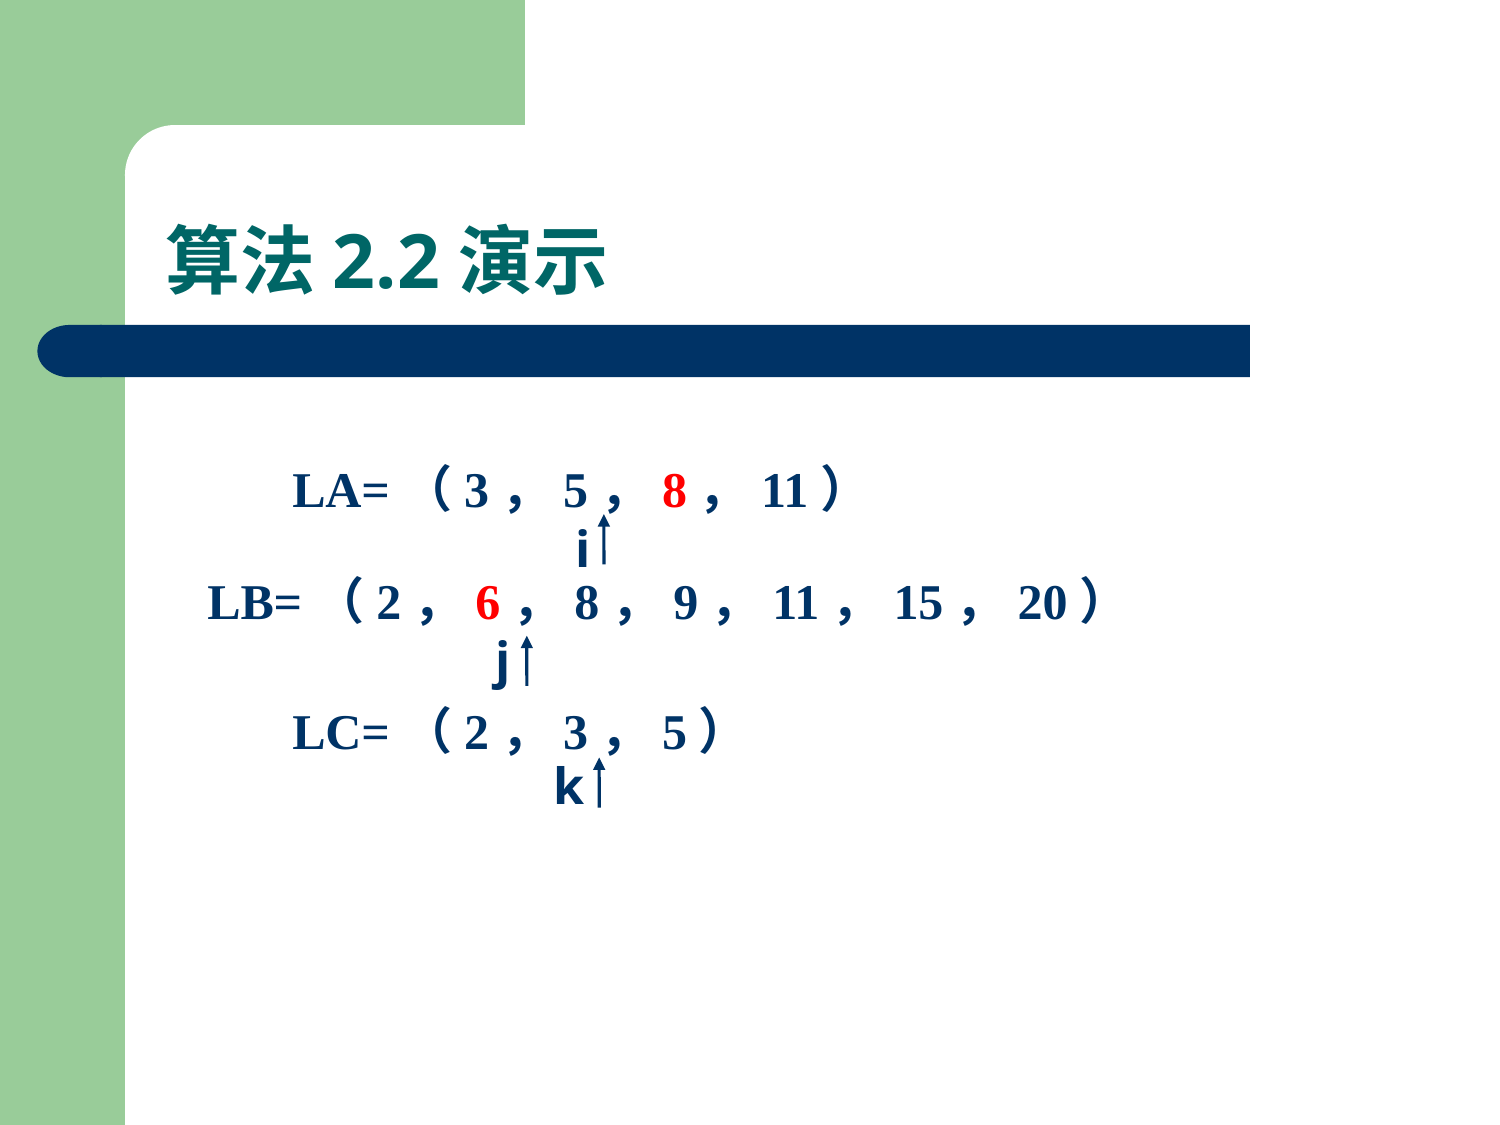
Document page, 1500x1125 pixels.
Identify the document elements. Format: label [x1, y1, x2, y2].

text_box [192, 449, 1145, 824]
title [149, 124, 1463, 313]
